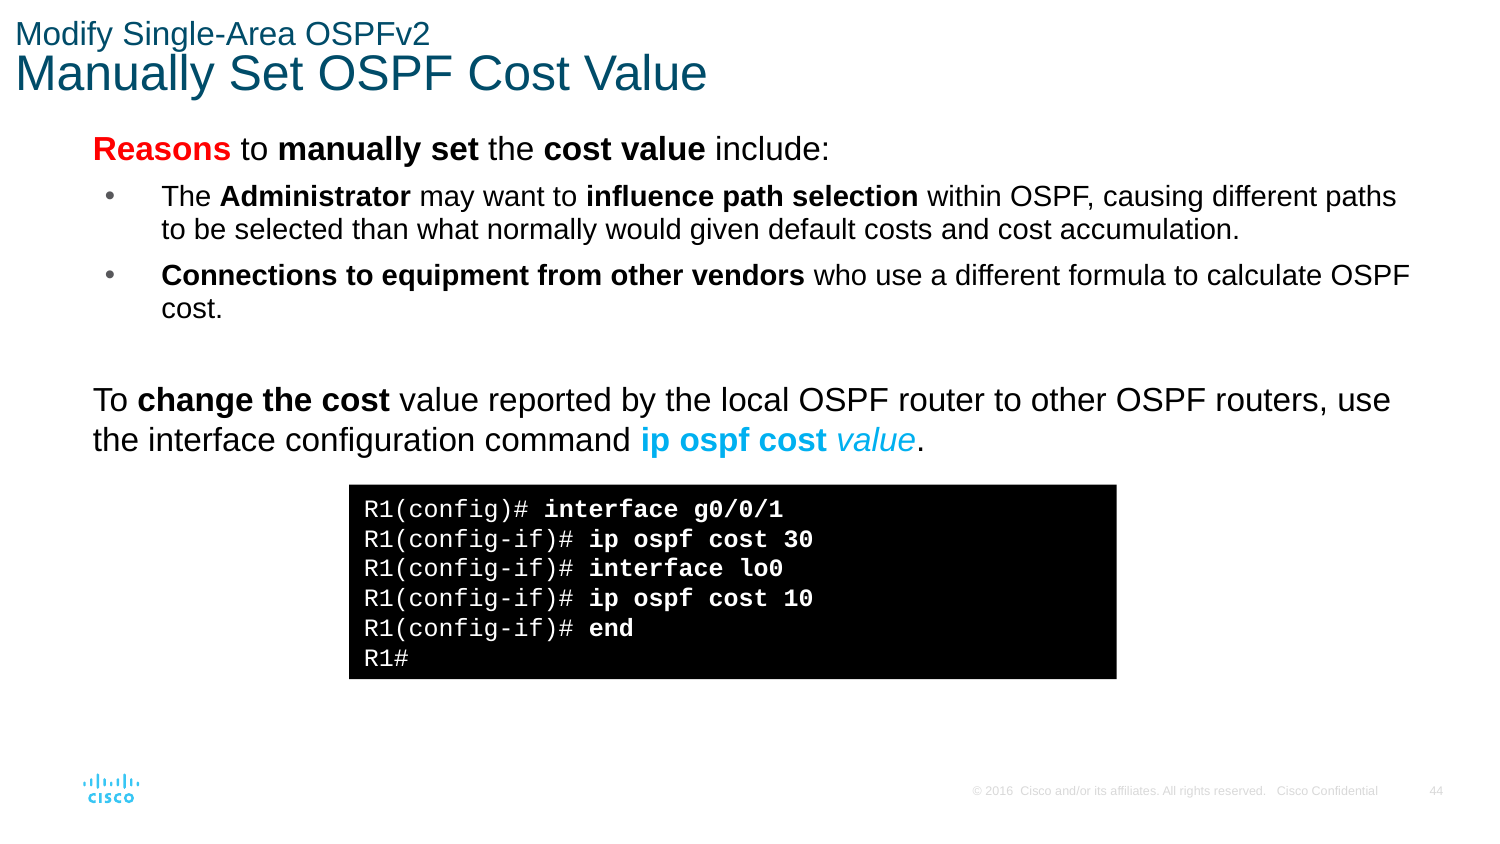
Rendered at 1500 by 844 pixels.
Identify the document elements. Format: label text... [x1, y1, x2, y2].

list Reasons to manually set the cost value include: The Administrator may want to influence path selection within OSPF, causing different paths to be selected than what normally would given default costs and cost accumulation. Connections to equipment from other vendors who use a different formula to calculate OSPF cost. To change the cost value reported by the local OSPF router to other OSPF routers, use the interface configuration command ip ospf cost value. [77, 120, 1437, 454]
text_box R1(config)# interface g0/0/1 R1(config-if)# ip ospf cost 30 R1(config-if)# interface lo0 R1(config-if)# ip ospf cost 10 R1(config-if)# end R1# [349, 484, 1117, 680]
title Modify Single-Area OSPFv2 Manually Set OSPF Cost Value [0, 0, 1369, 121]
